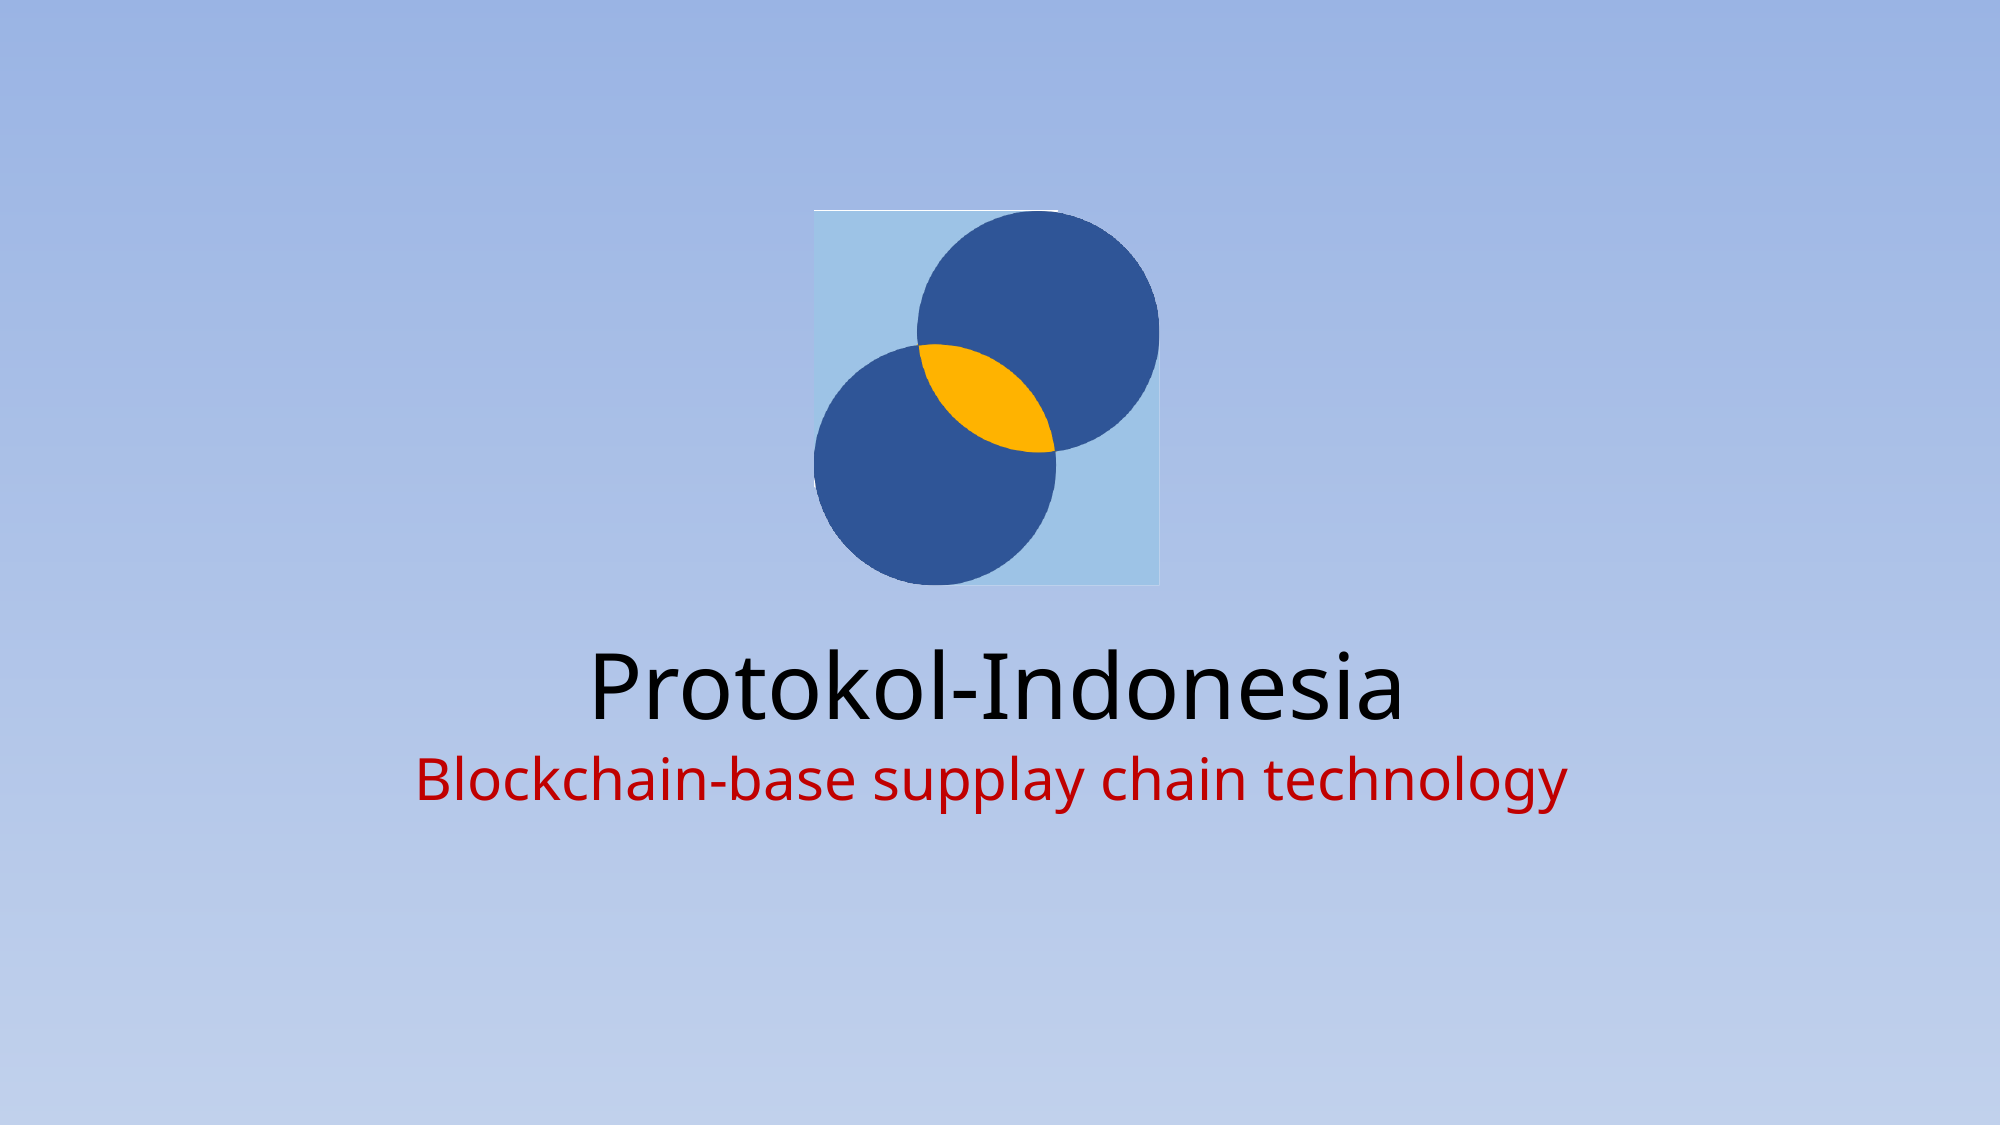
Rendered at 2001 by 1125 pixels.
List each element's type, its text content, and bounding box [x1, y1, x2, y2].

picture [814, 209, 1160, 587]
subtitle Blockchain-base supplay chain technology [241, 735, 1742, 842]
title Protokol-Indonesia [247, 486, 1748, 879]
